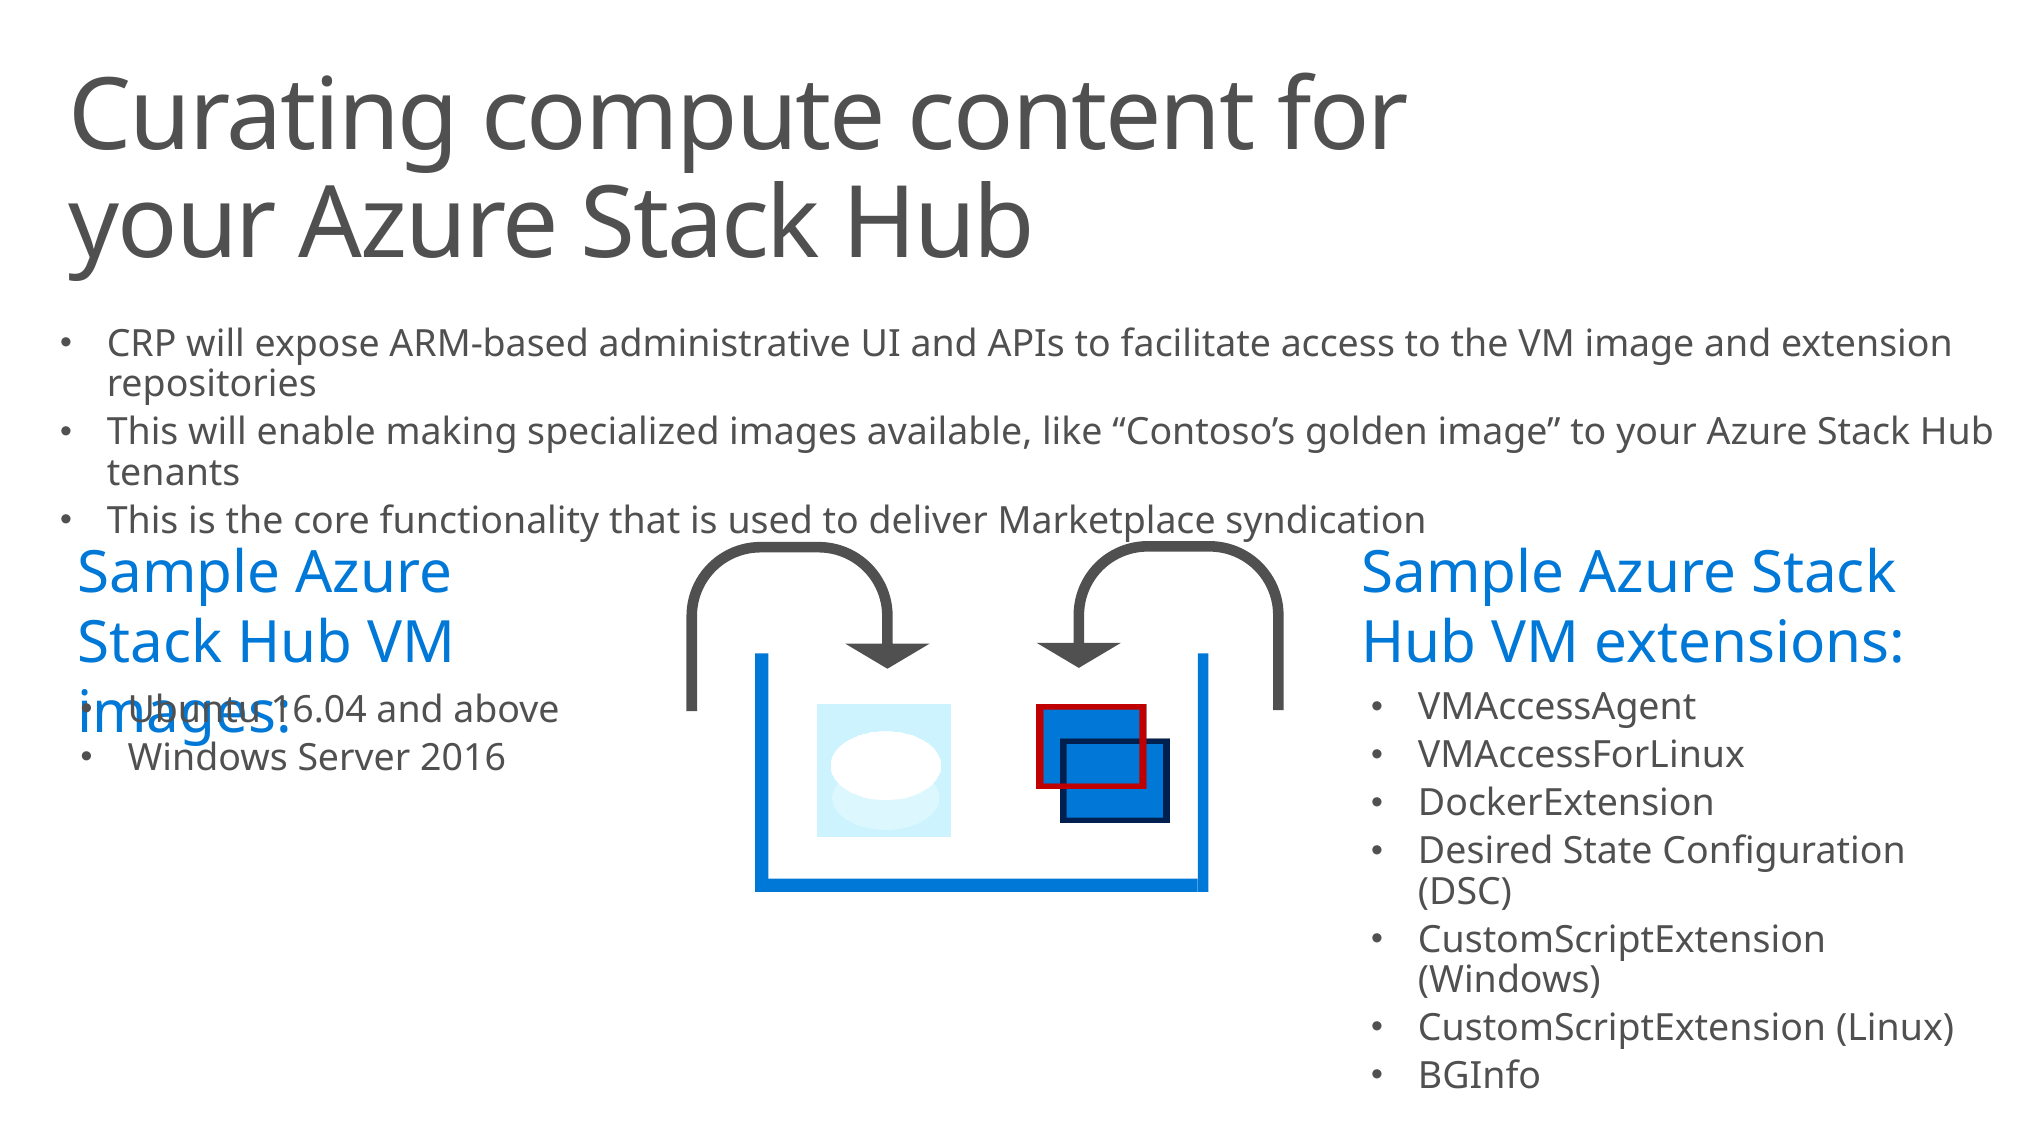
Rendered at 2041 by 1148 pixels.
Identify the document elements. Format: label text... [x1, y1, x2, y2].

text_box Sample Azure Stack Hub VM extensions: [1346, 549, 1957, 682]
text_box Sample Azure Stack Hub VM images: [62, 526, 577, 752]
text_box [686, 540, 1285, 893]
text_box Ubuntu 16.04 and above Windows Server 2016 [65, 682, 614, 786]
text_box VMAccessAgent VMAccessForLinux DockerExtension Desired State Configuration (DSC) CustomScriptExtension (Windows) CustomScriptExtension (Linux) BGInfo [1356, 680, 2014, 1104]
text_box Curating compute content for your Azure Stack Hub [45, 48, 1628, 199]
text_box CRP will expose ARM-based administrative UI and APIs to facilitate access to the VM image and extension repositories This will enable making specialized images available, like “Contoso’s golden image” to your Azure Stack Hub tenants This is the core functionality that is used to deliver Marketplace syndication [45, 316, 2041, 549]
